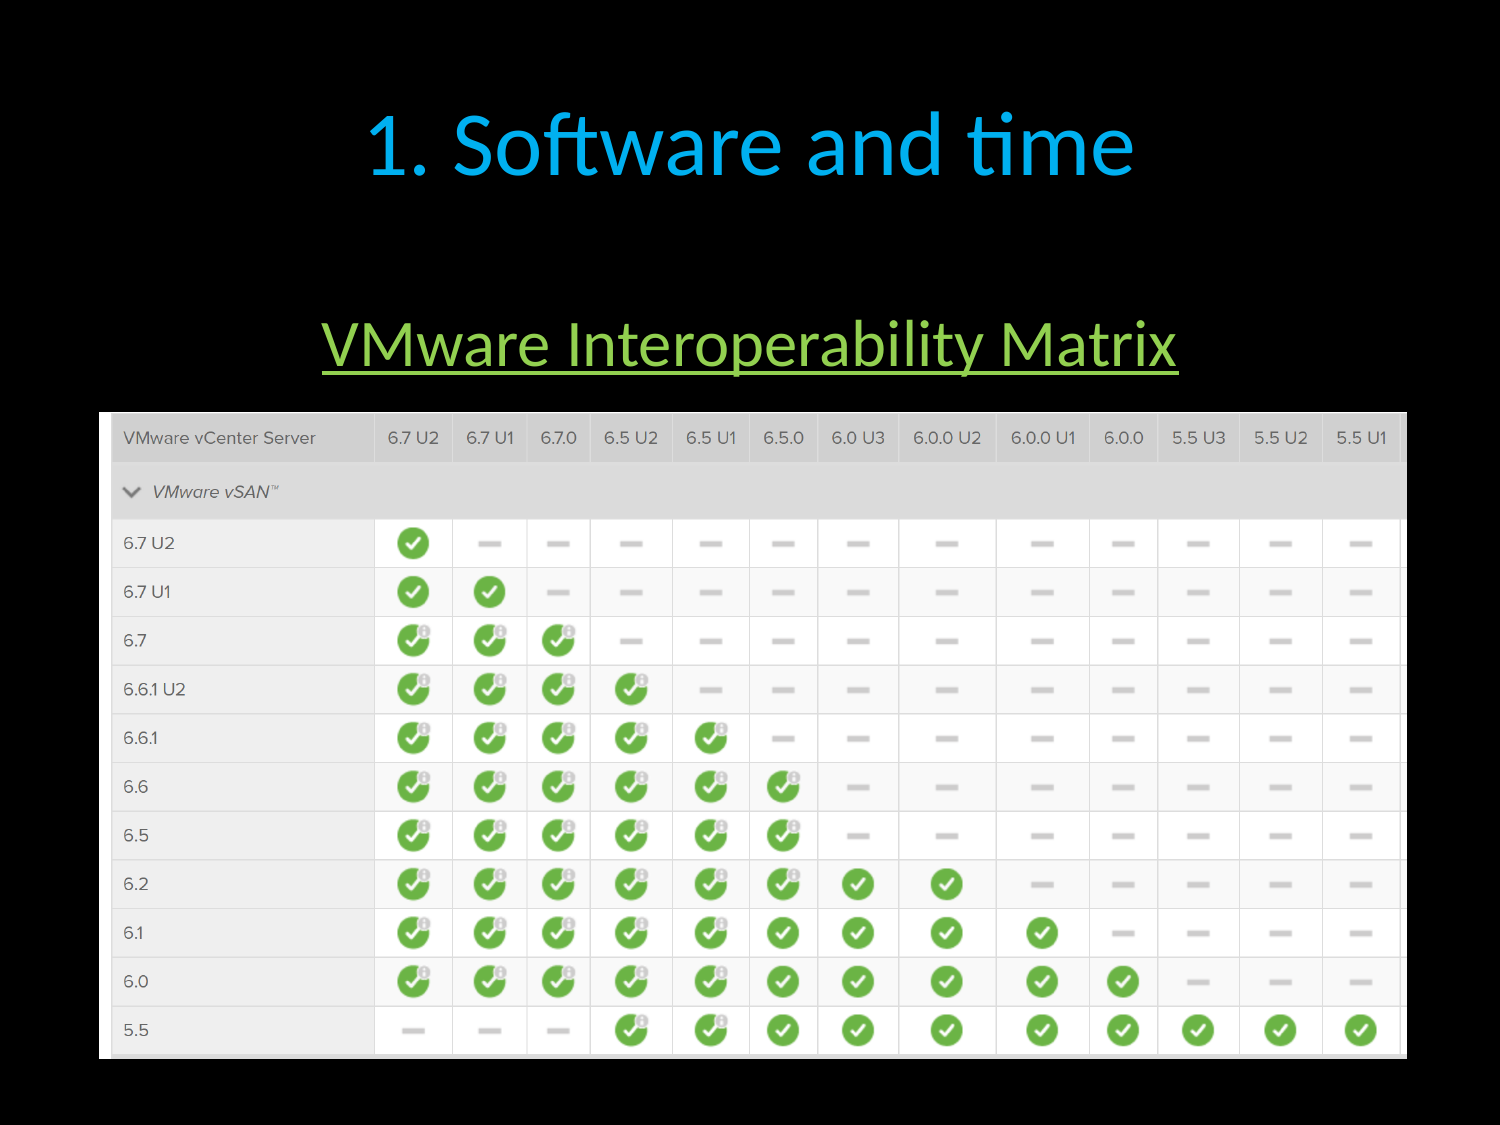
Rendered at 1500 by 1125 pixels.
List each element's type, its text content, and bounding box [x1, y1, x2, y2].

list VMware Interoperability Matrix [75, 292, 1425, 1080]
title 1. Software and time [75, 45, 1425, 233]
picture [99, 412, 1407, 1059]
